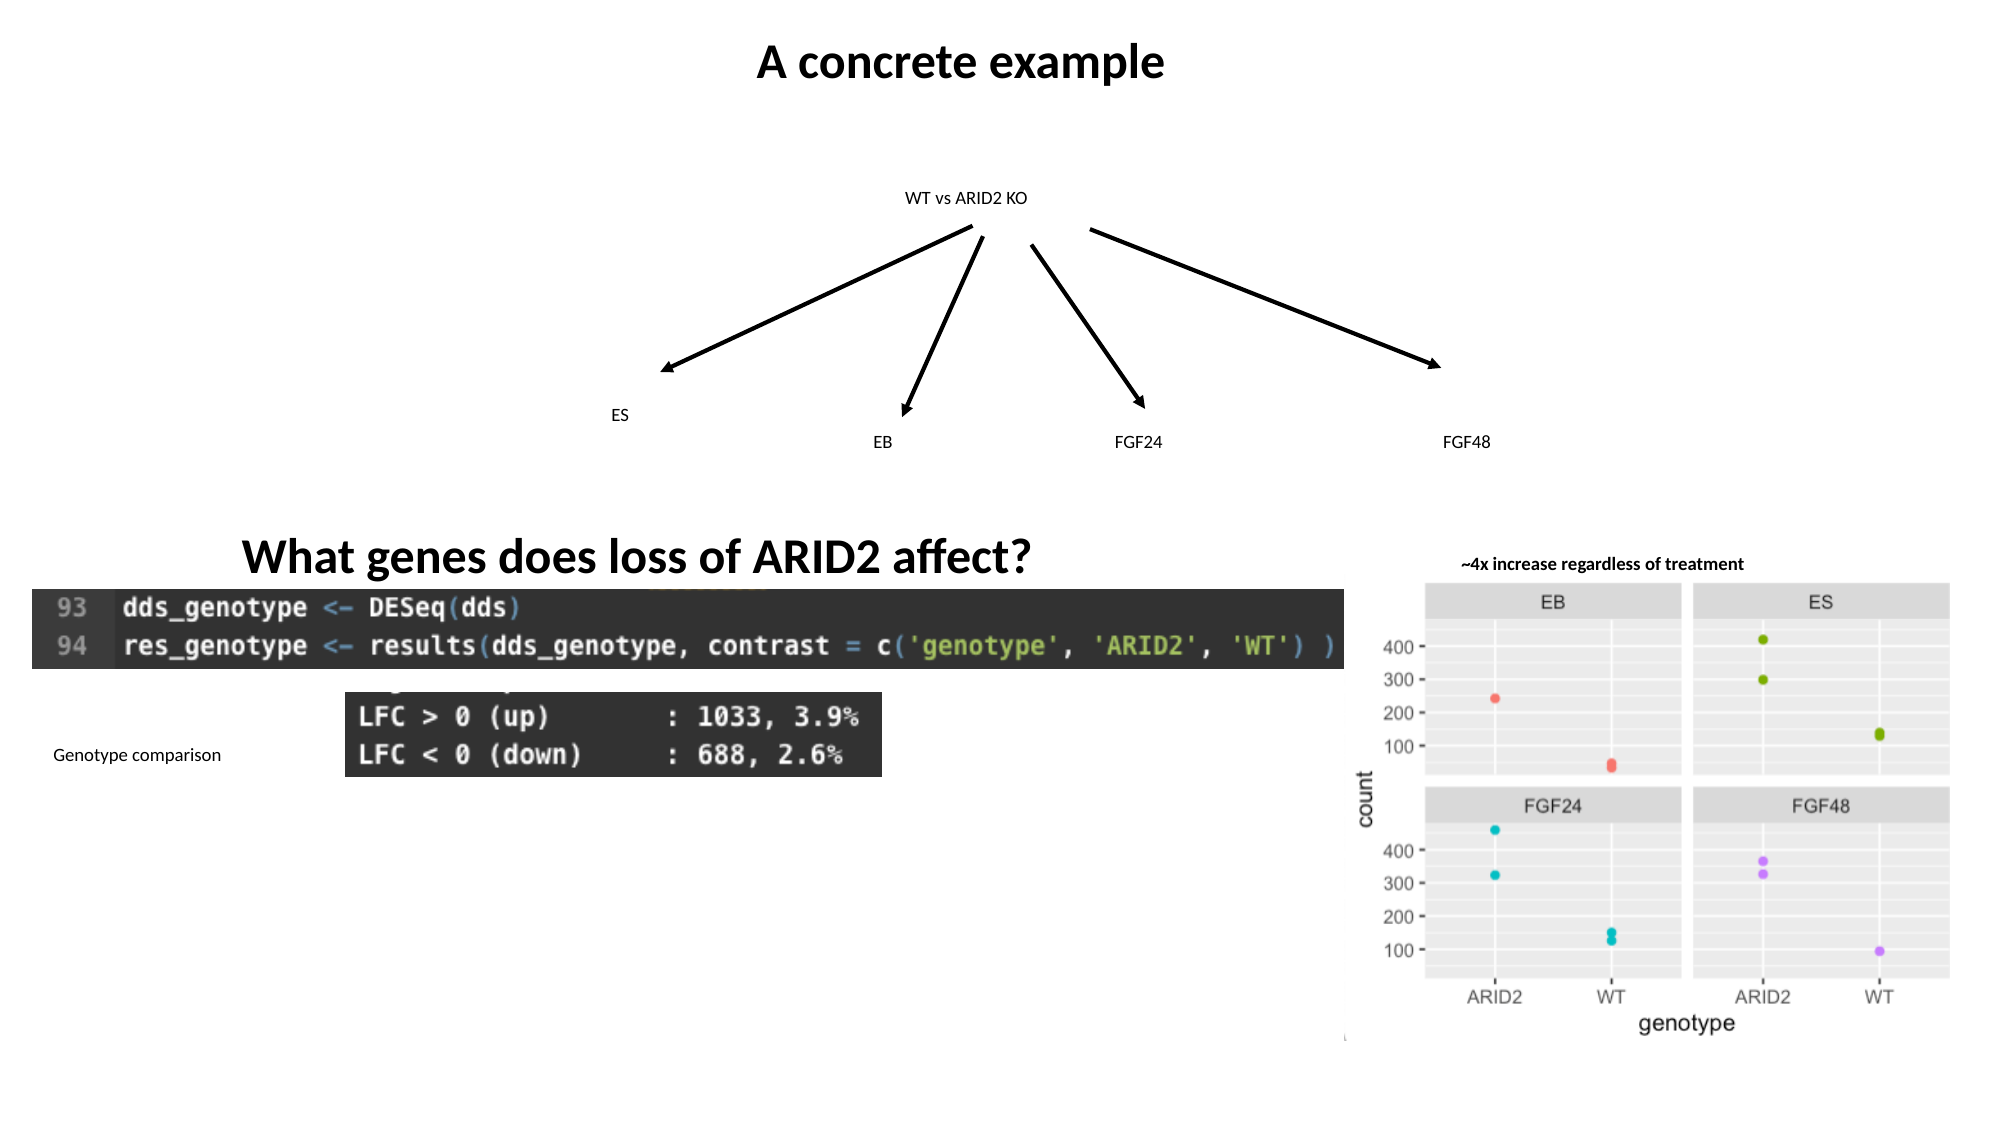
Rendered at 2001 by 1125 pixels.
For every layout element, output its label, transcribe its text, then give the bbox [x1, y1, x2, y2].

text_box FGF48 [1438, 425, 1500, 457]
text_box A concrete example [752, 24, 1181, 93]
picture [345, 692, 882, 777]
text_box WT vs ARID2 KO [900, 181, 1032, 213]
text_box Genotype comparison [49, 738, 226, 770]
text_box [901, 236, 984, 418]
text_box ~4x increase regardless of treatment [1457, 546, 1749, 574]
text_box EB [869, 425, 902, 457]
text_box FGF24 [1110, 425, 1172, 457]
text_box [1031, 244, 1146, 409]
text_box [1089, 229, 1442, 370]
text_box What genes does loss of ARID2 affect? [237, 519, 1038, 588]
picture [32, 574, 1950, 1041]
text_box ES [607, 398, 638, 430]
text_box [660, 225, 973, 373]
